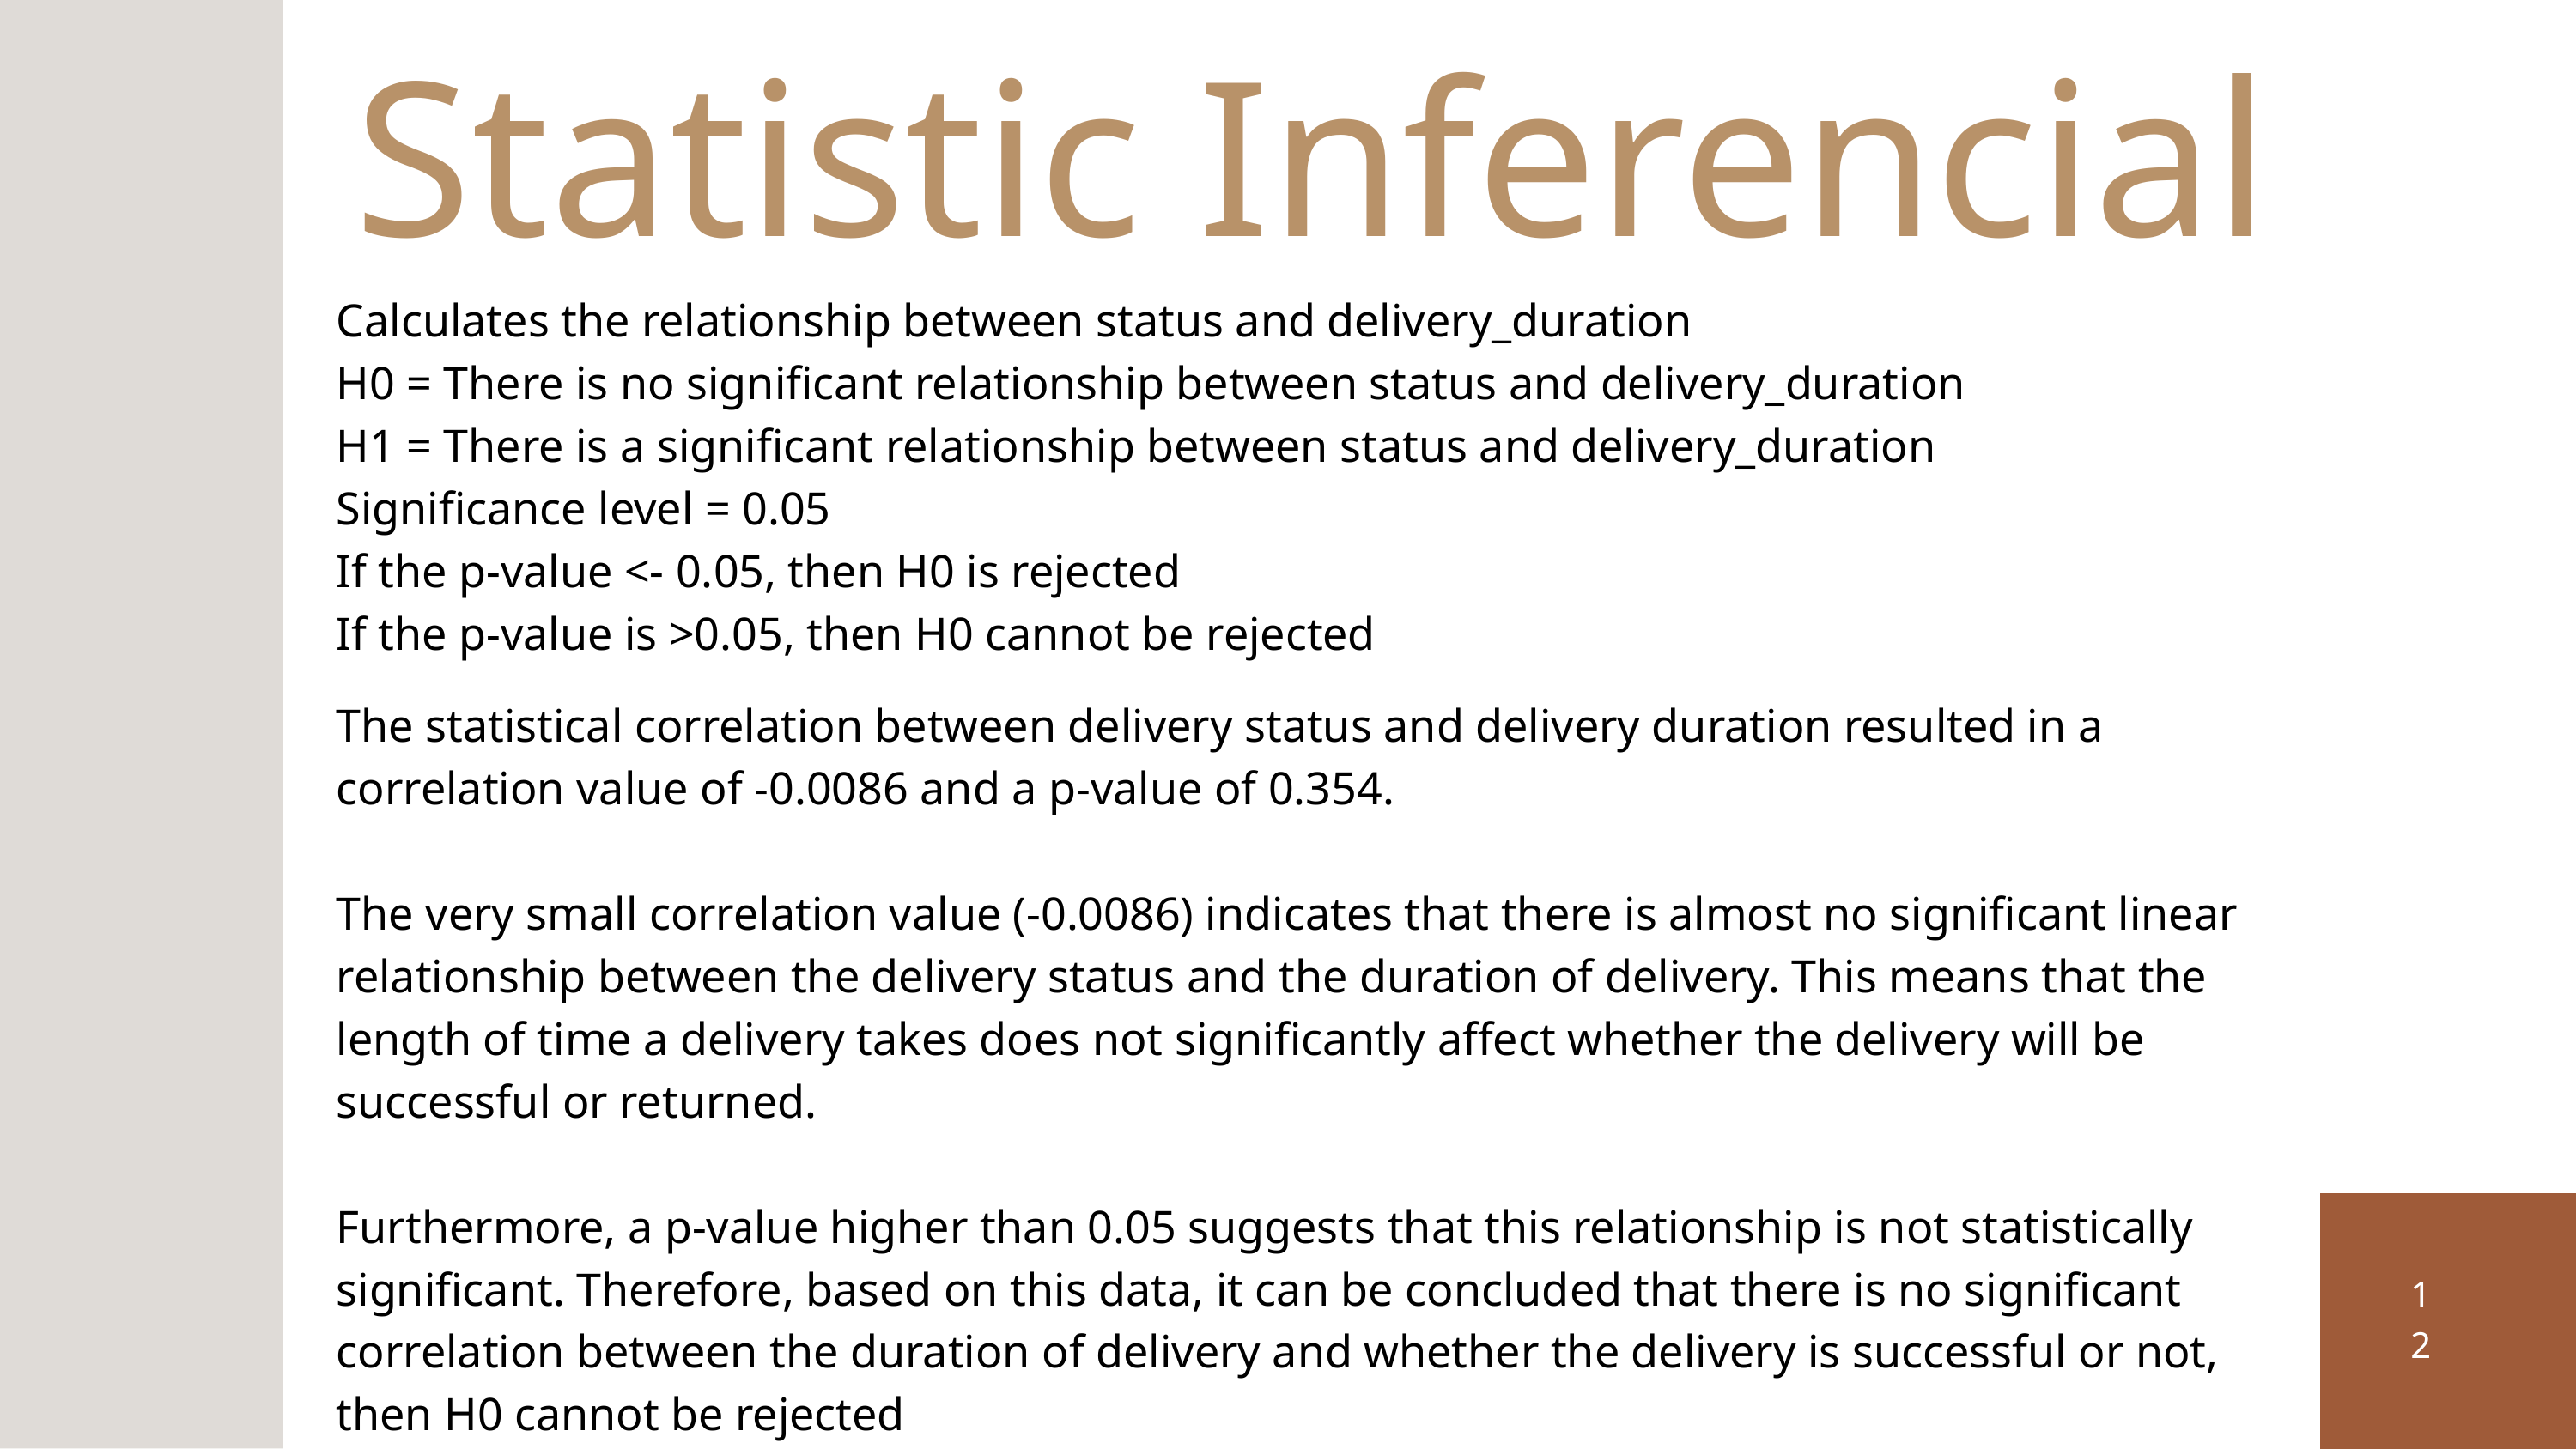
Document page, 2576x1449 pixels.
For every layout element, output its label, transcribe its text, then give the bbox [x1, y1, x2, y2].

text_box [2319, 1192, 2576, 1449]
text_box The statistical correlation between delivery status and delivery duration resulted in a correlation value of -0.0086 and a p-value of 0.354. The very small correlation value (-0.0086) indicates that there is almost no significant linear relationship between the delivery status and the duration of delivery. This means that the length of time a delivery takes does not significantly affect whether the delivery will be successful or returned. Furthermore, a p-value higher than 0.05 suggests that this relationship is not statistically significant. Therefore, based on this data, it can be concluded that there is no significant correlation between the duration of delivery and whether the delivery is successful or not, then H0 cannot be rejected [336, 688, 2320, 1449]
text_box Statistic Inferencial [354, 102, 2320, 631]
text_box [0, 0, 283, 1449]
text_box Calculates the relationship between status and delivery_duration H0 = There is no significant relationship between status and delivery_duration H1 = There is a significant relationship between status and delivery_duration Significance level = 0.05 If the p-value <- 0.05, then H0 is rejected If the p-value is >0.05, then H0 cannot be rejected [336, 283, 2266, 659]
